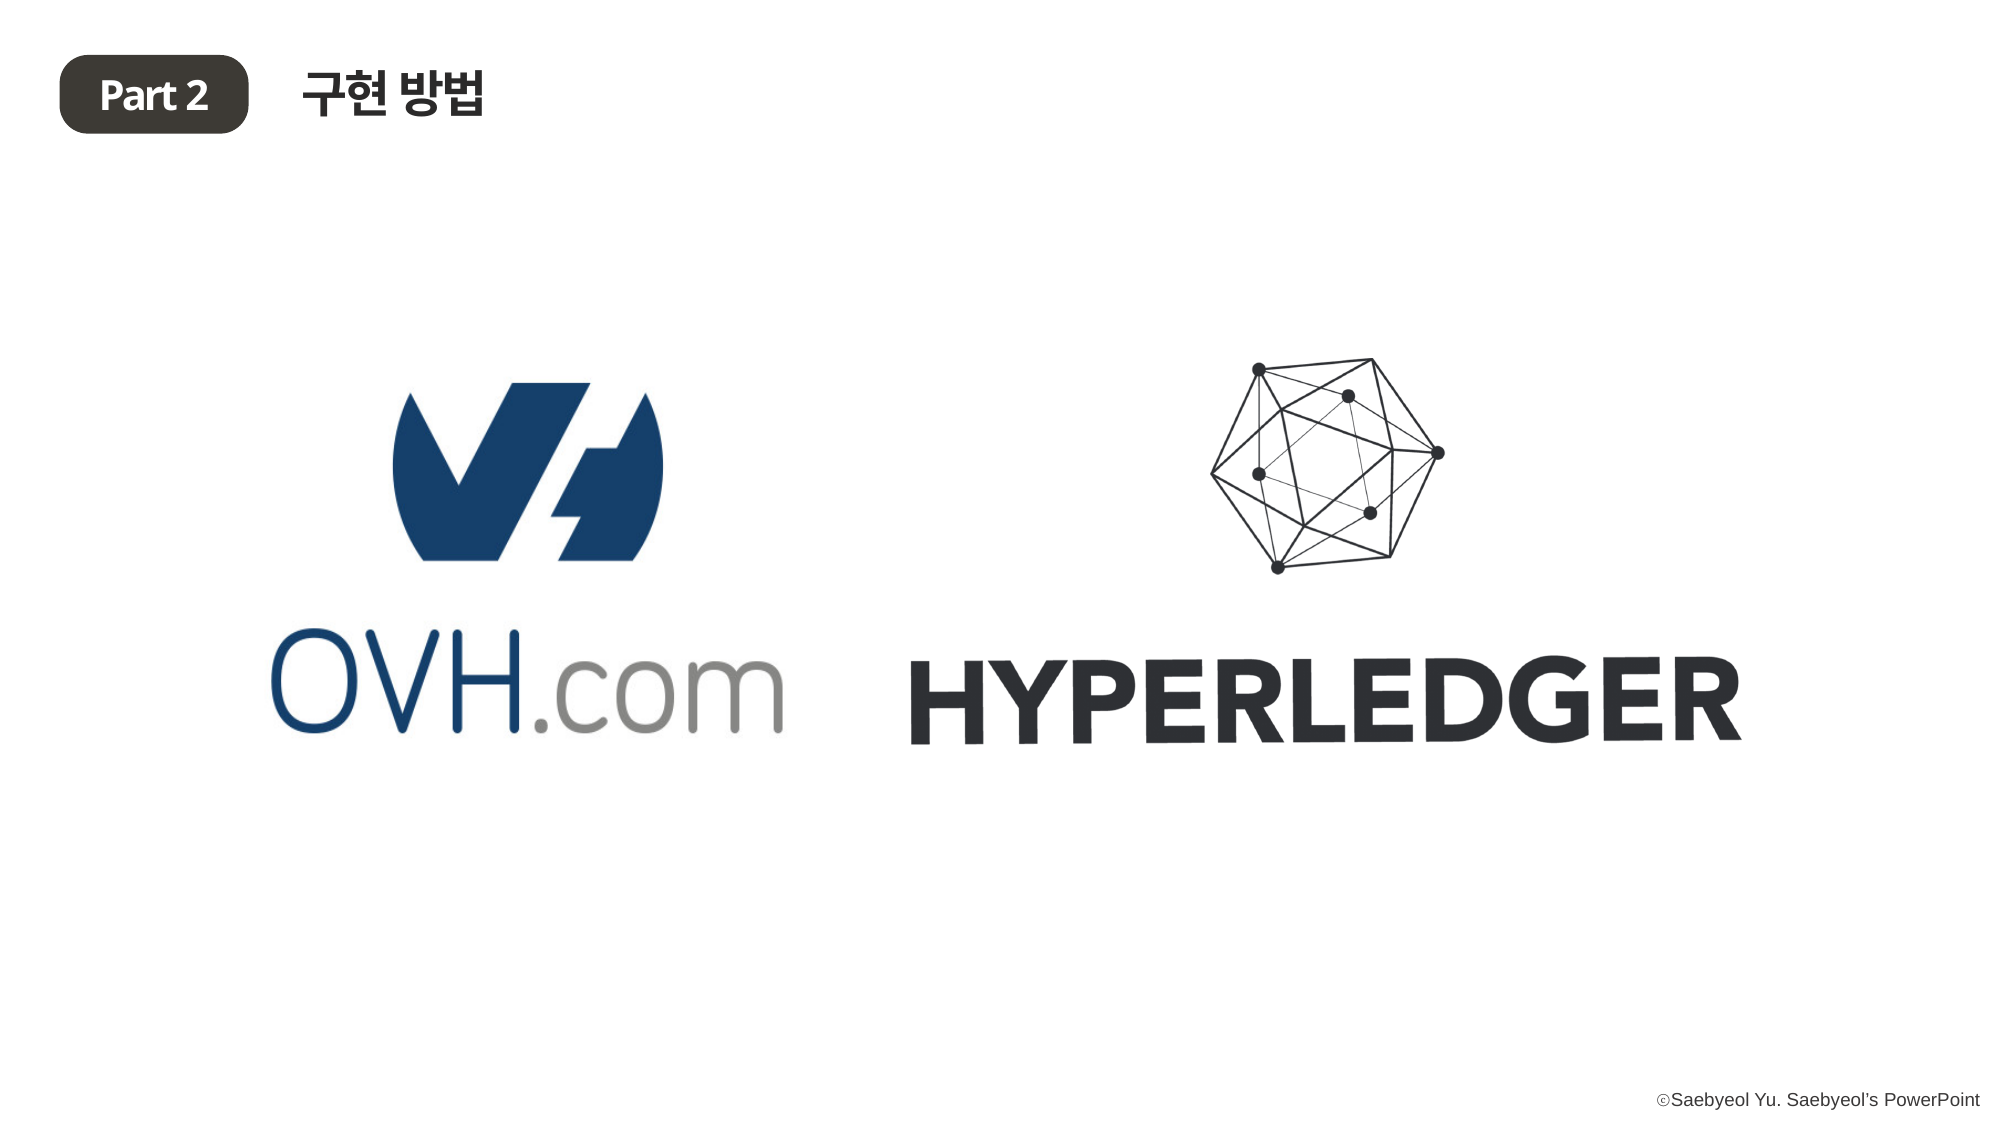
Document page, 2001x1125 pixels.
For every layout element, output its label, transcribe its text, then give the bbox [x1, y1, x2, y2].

text_box Part 2 [84, 61, 225, 127]
text_box 구현 방법 [286, 54, 503, 130]
picture [176, 250, 2000, 875]
text_box [58, 53, 250, 135]
